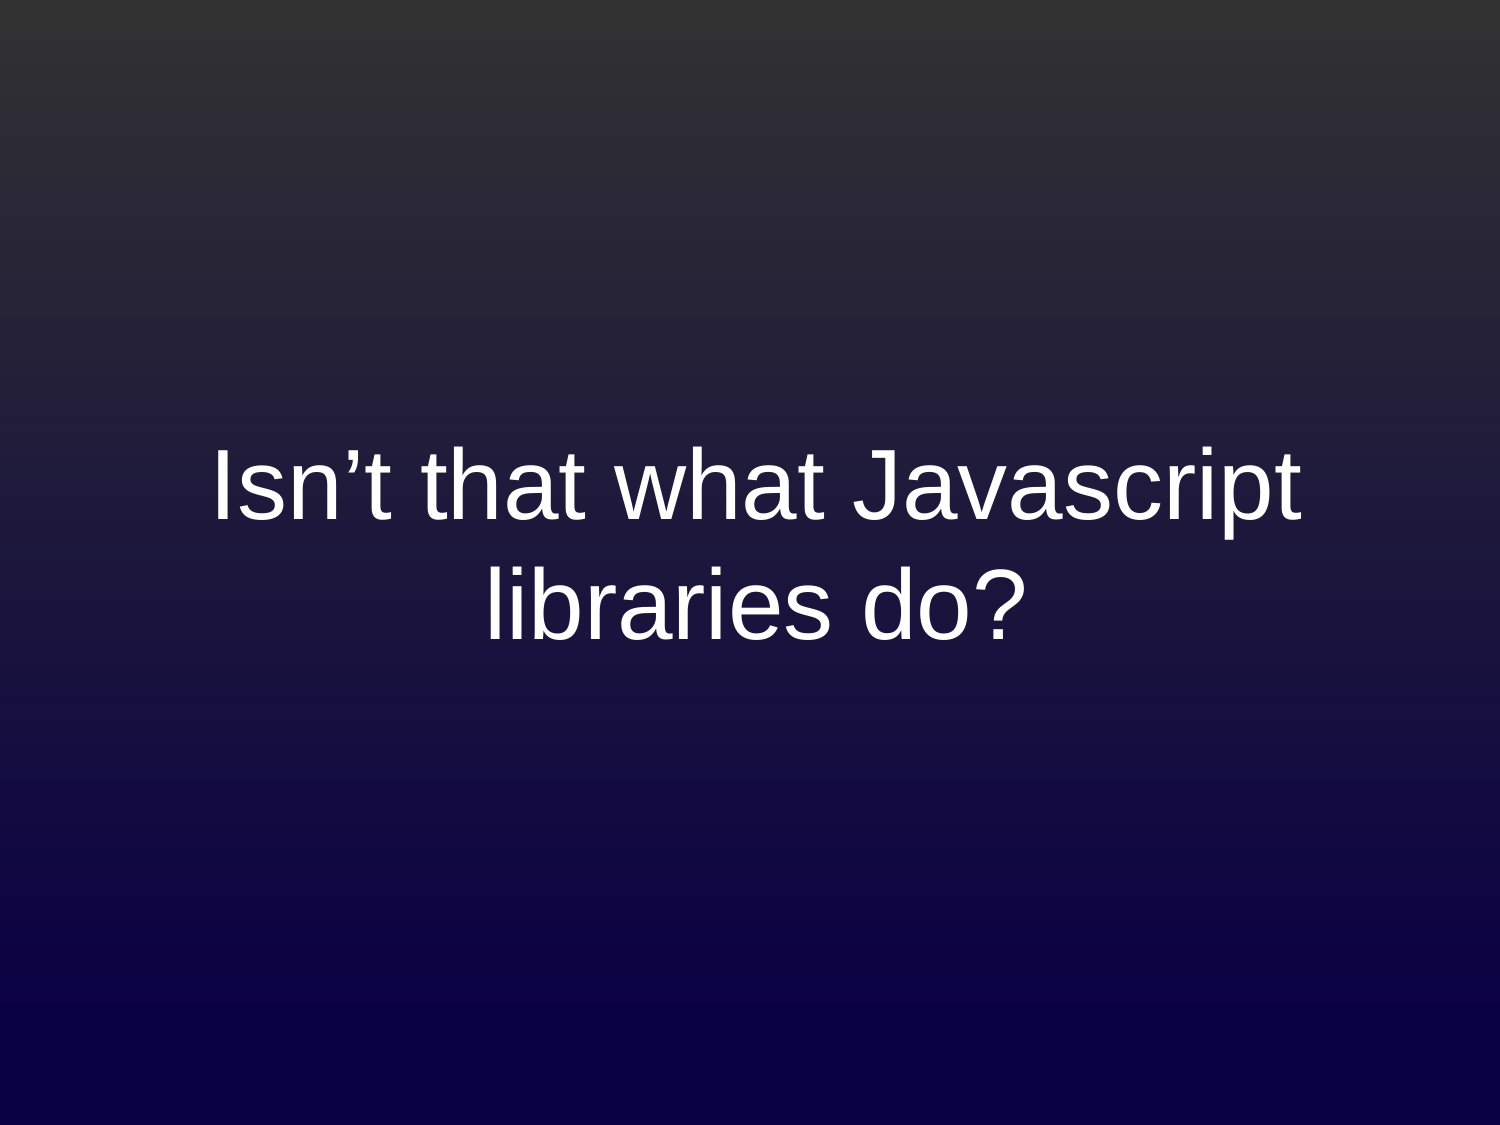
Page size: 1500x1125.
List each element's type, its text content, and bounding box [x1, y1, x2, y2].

title Isn’t that what Javascript libraries do? [87, 412, 1425, 638]
